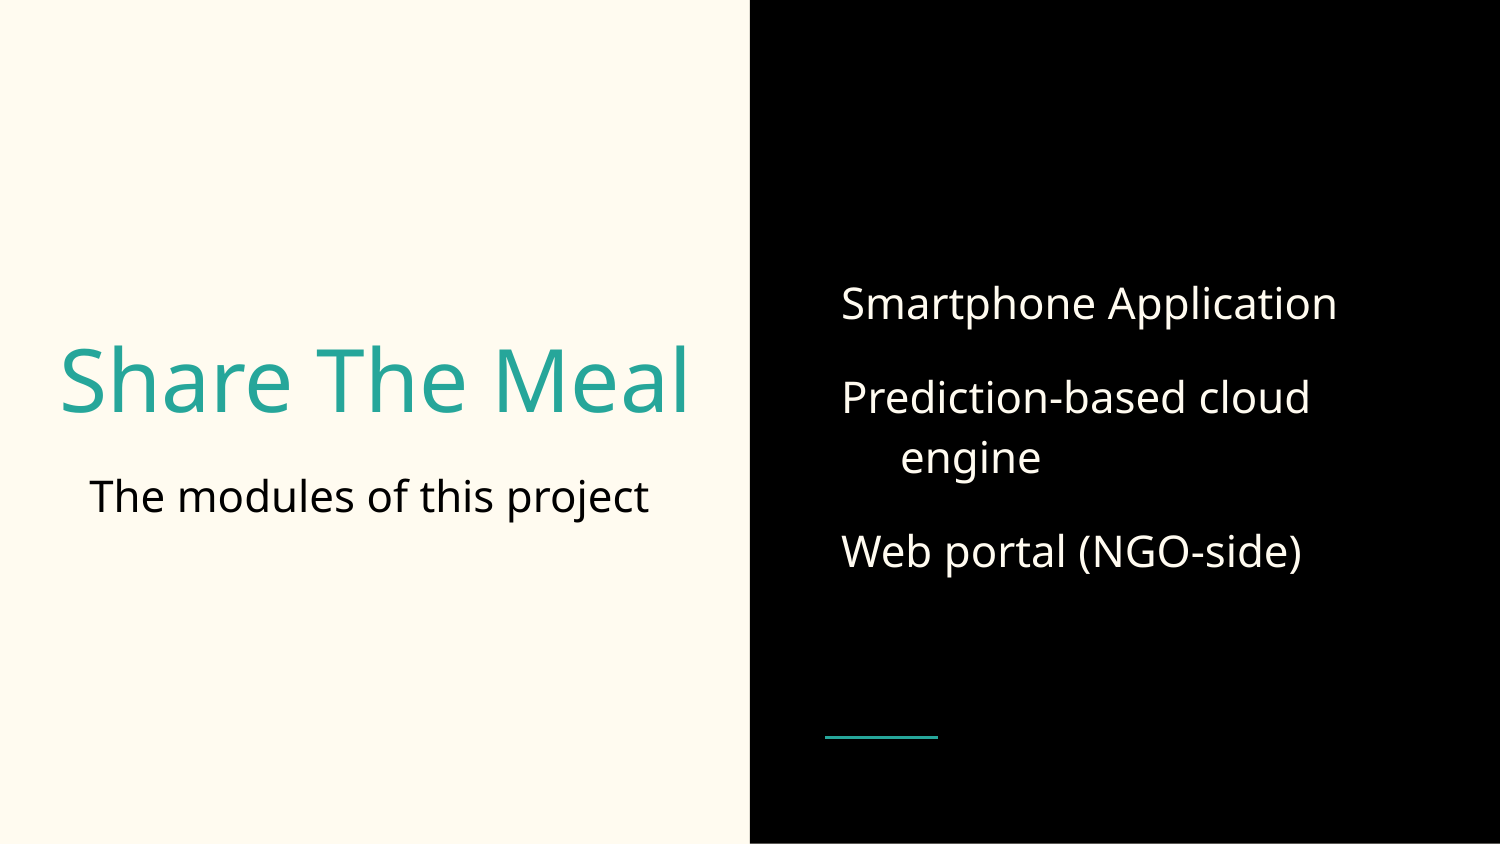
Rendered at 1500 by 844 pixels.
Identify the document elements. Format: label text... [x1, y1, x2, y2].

list Smartphone Application Prediction-based cloud engine Web portal (NGO-side) [810, 118, 1440, 725]
subtitle The modules of this project [43, 454, 708, 675]
title Share The Meal [43, 226, 708, 446]
